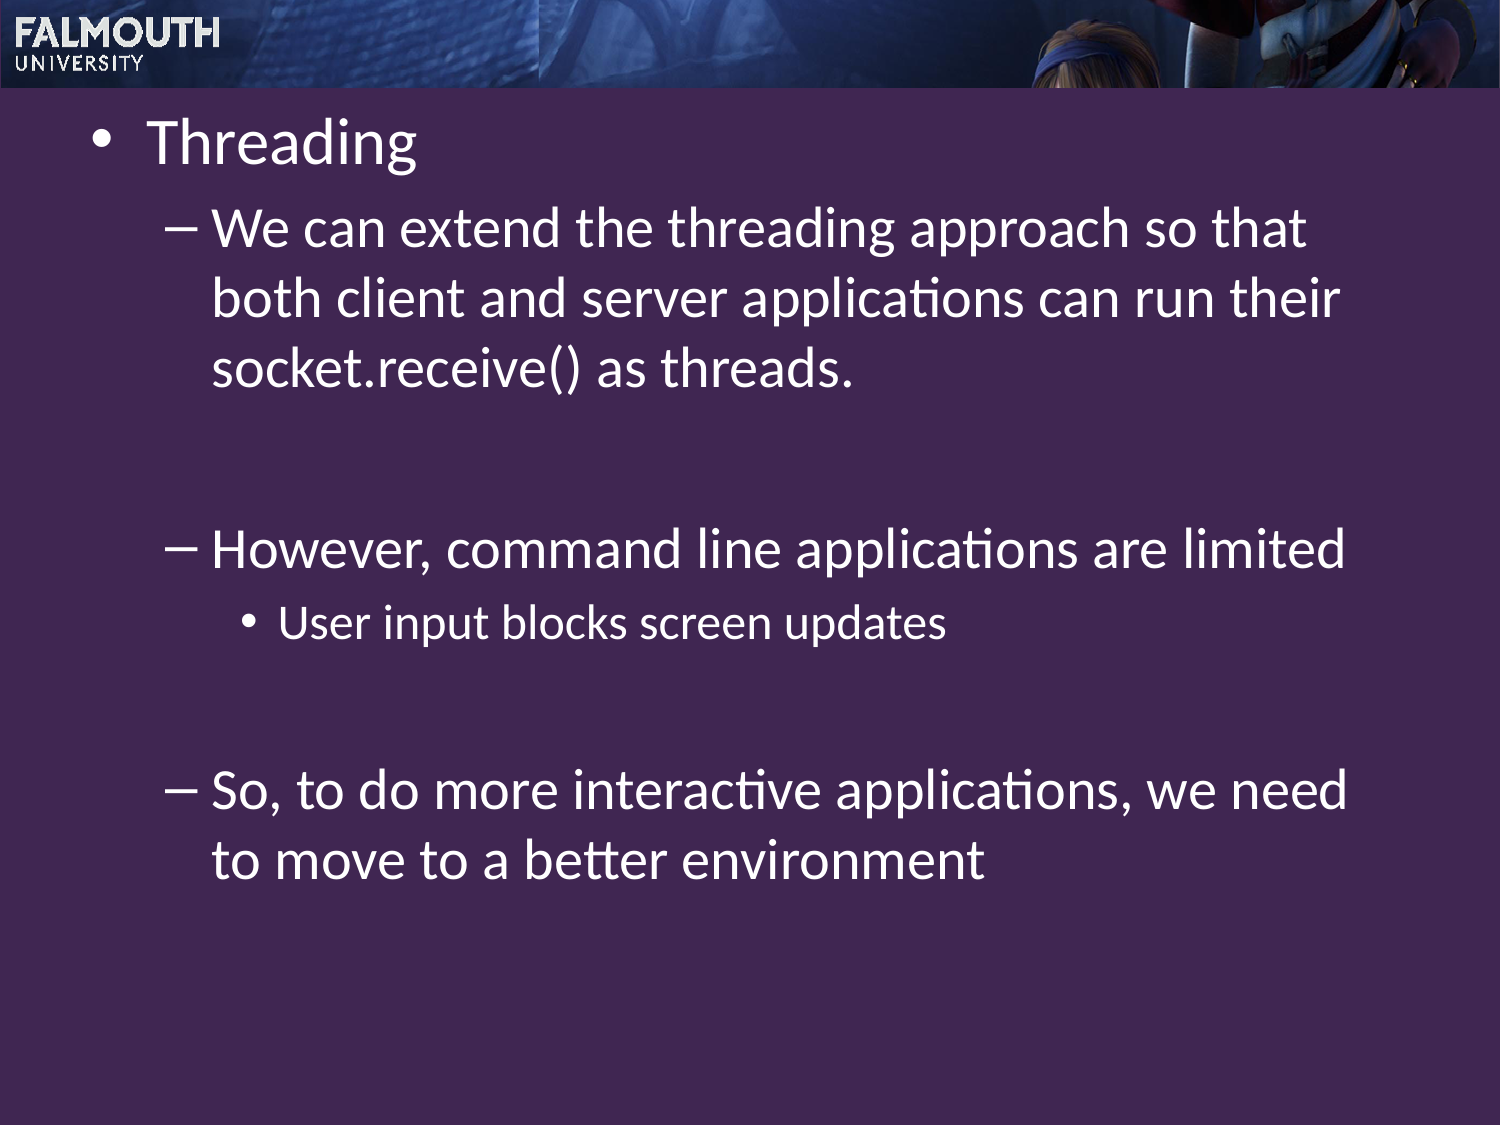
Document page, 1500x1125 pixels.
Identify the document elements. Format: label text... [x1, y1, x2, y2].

list Threading We can extend the threading approach so that both client and server applications can run their socket.receive() as threads. However, command line applications are limited User input blocks screen updates So, to do more interactive applications, we need to move to a better environment [75, 90, 1425, 1094]
picture [0, 0, 1500, 90]
